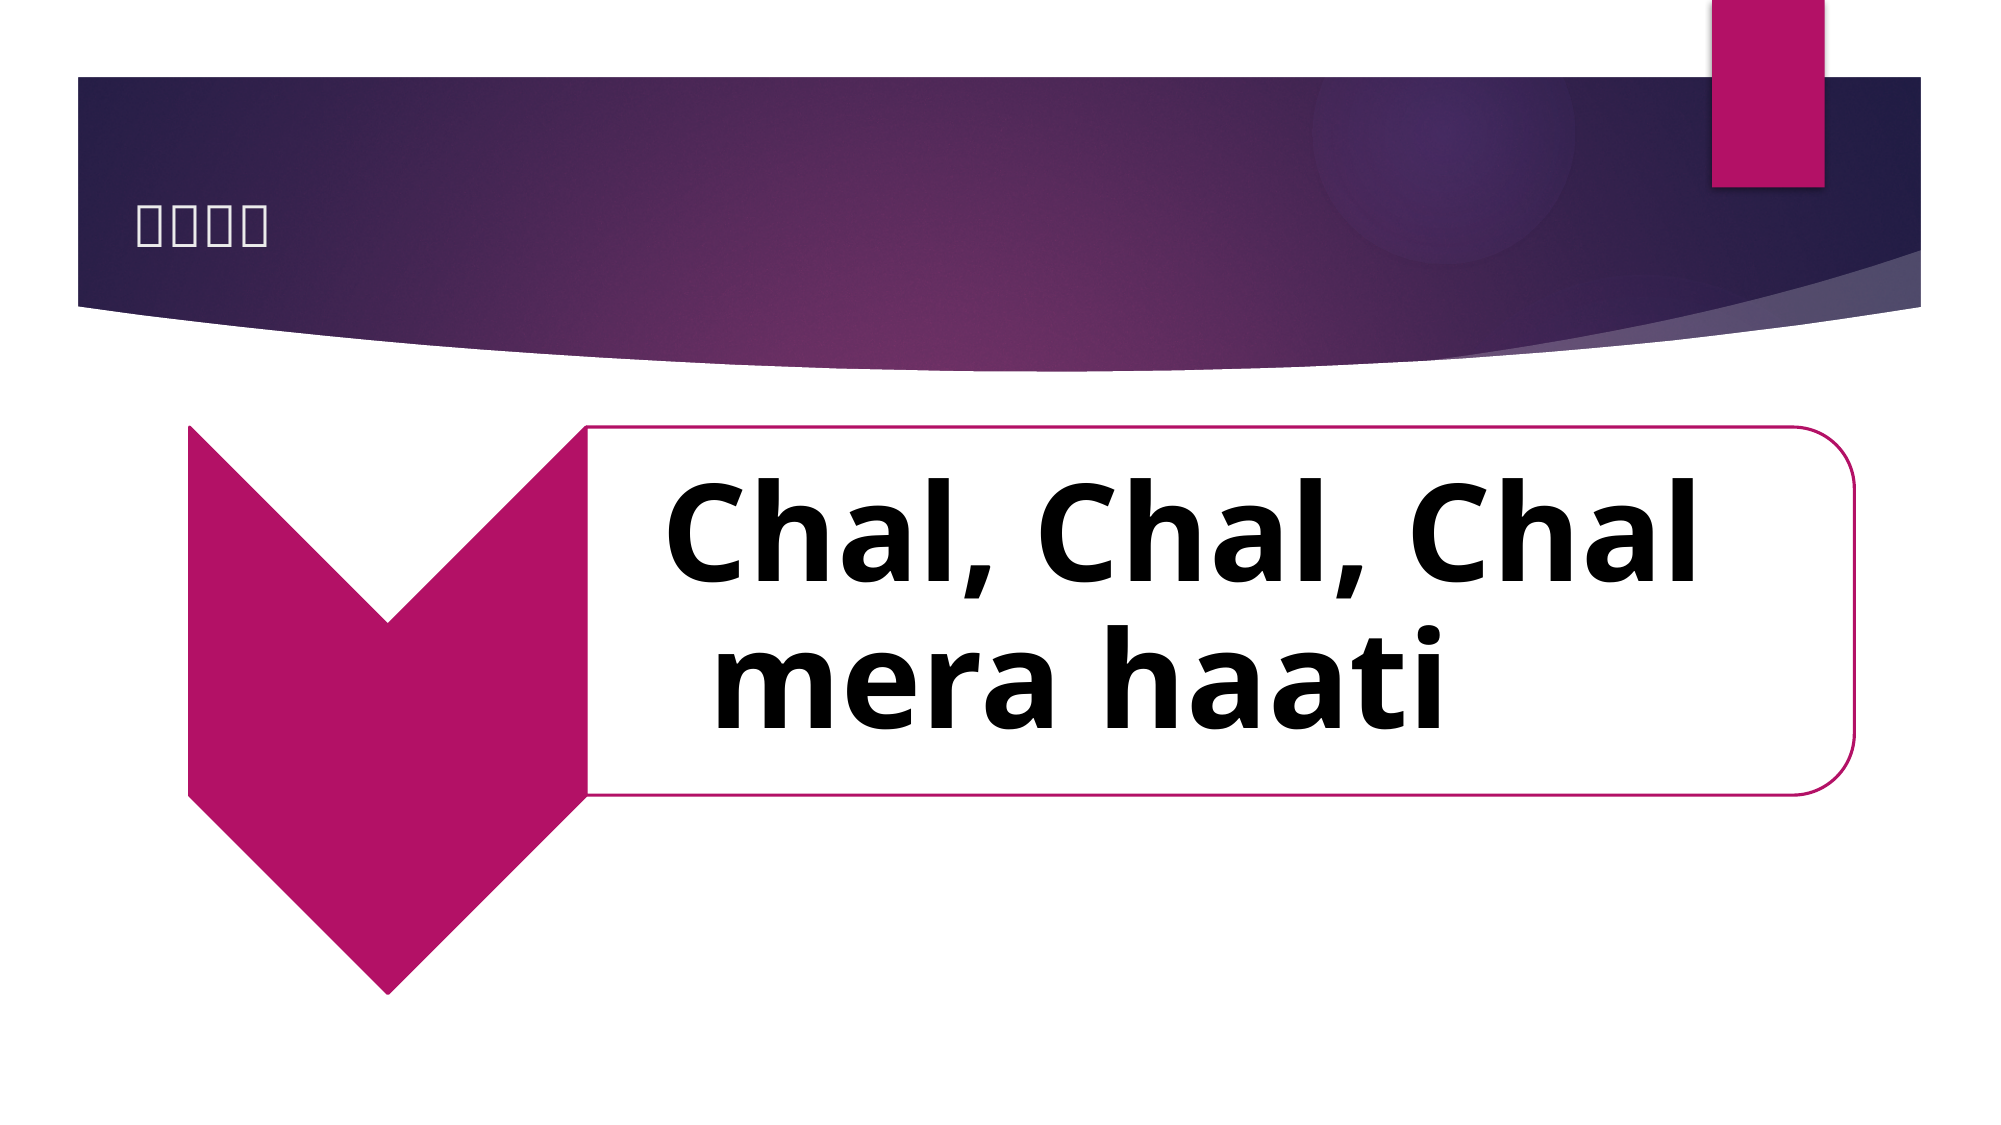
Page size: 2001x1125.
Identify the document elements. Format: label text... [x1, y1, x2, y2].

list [189, 426, 1855, 994]
title 🚶🚶🚶🐘 [117, 165, 1929, 282]
